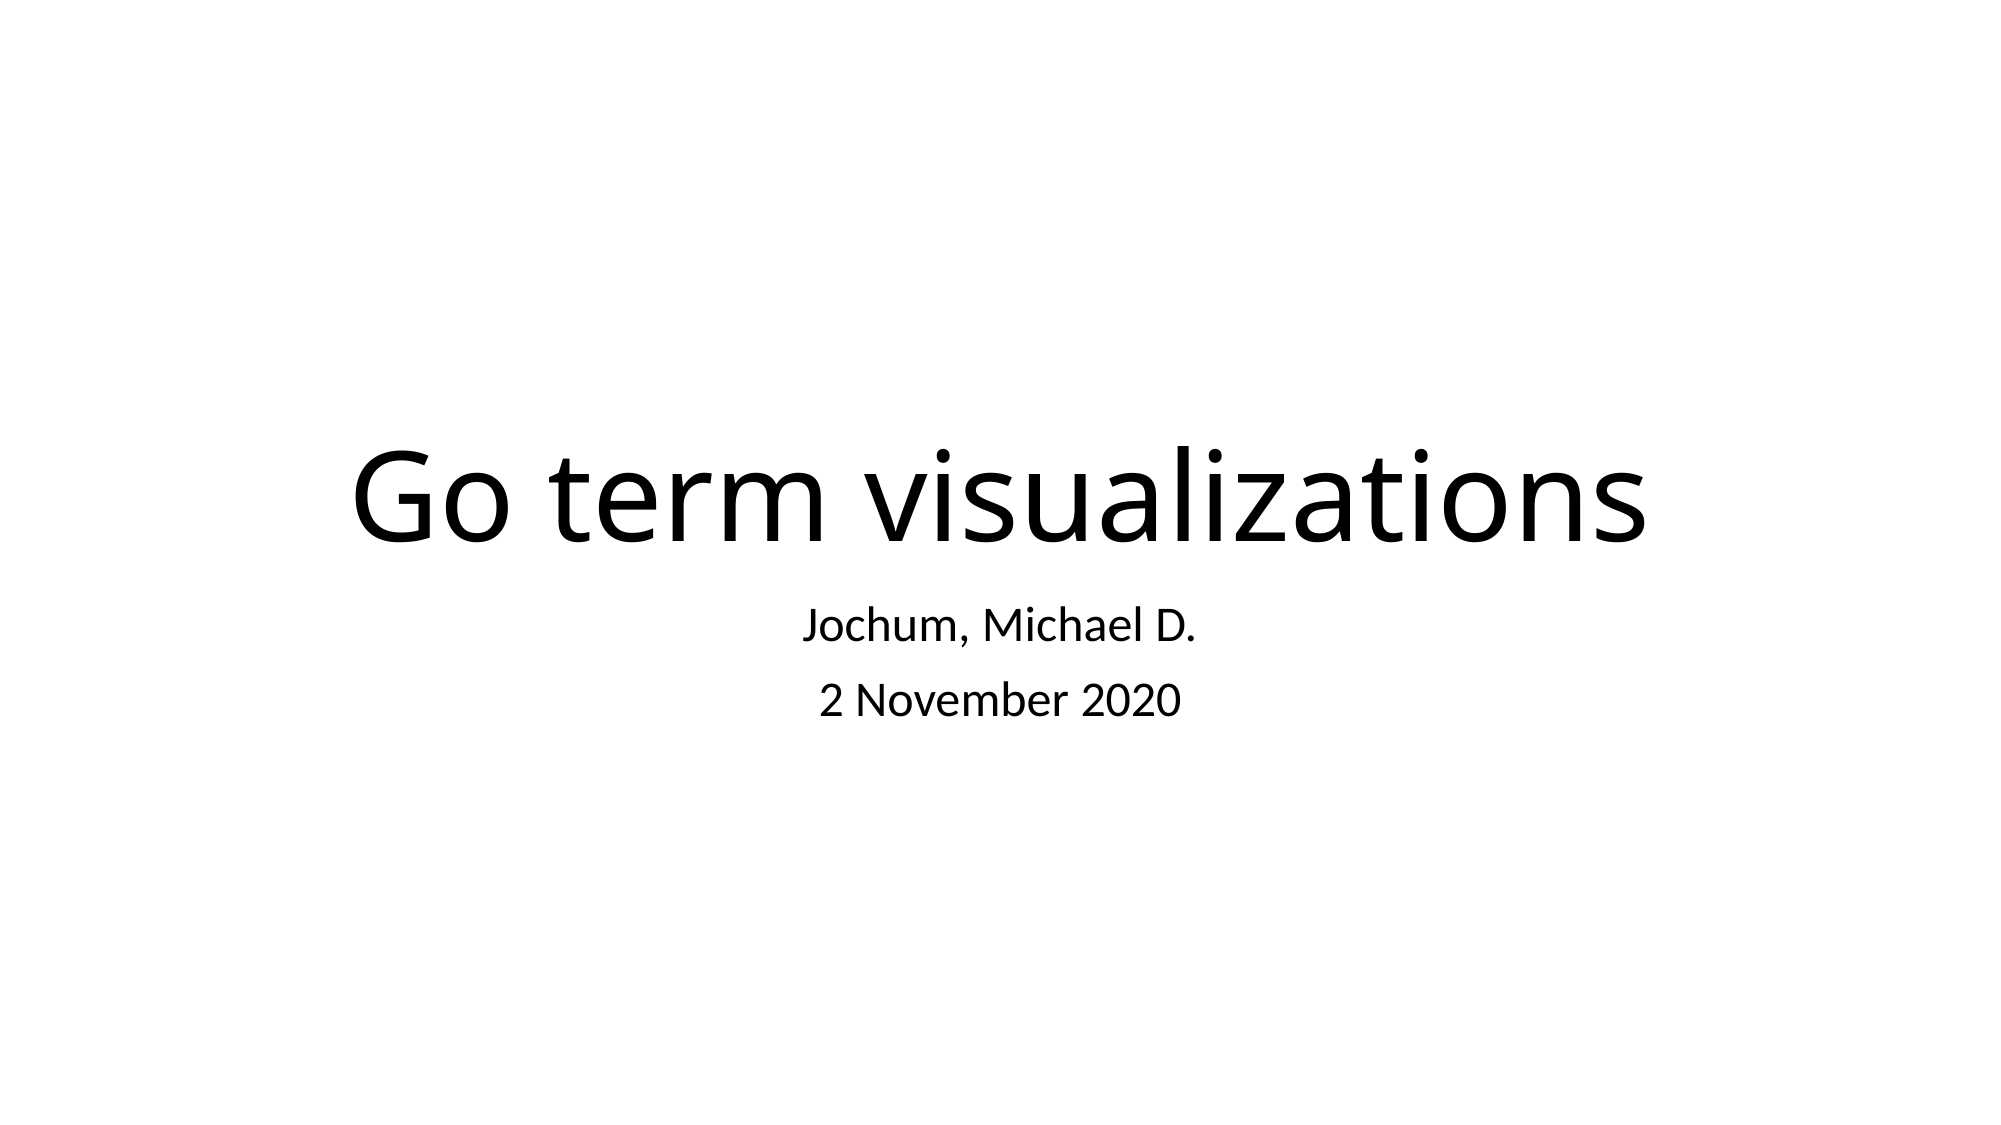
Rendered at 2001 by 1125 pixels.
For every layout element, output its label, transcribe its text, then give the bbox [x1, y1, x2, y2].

subtitle Jochum, Michael D. 2 November 2020 [249, 590, 1750, 863]
title Go term visualizations [249, 184, 1750, 576]
